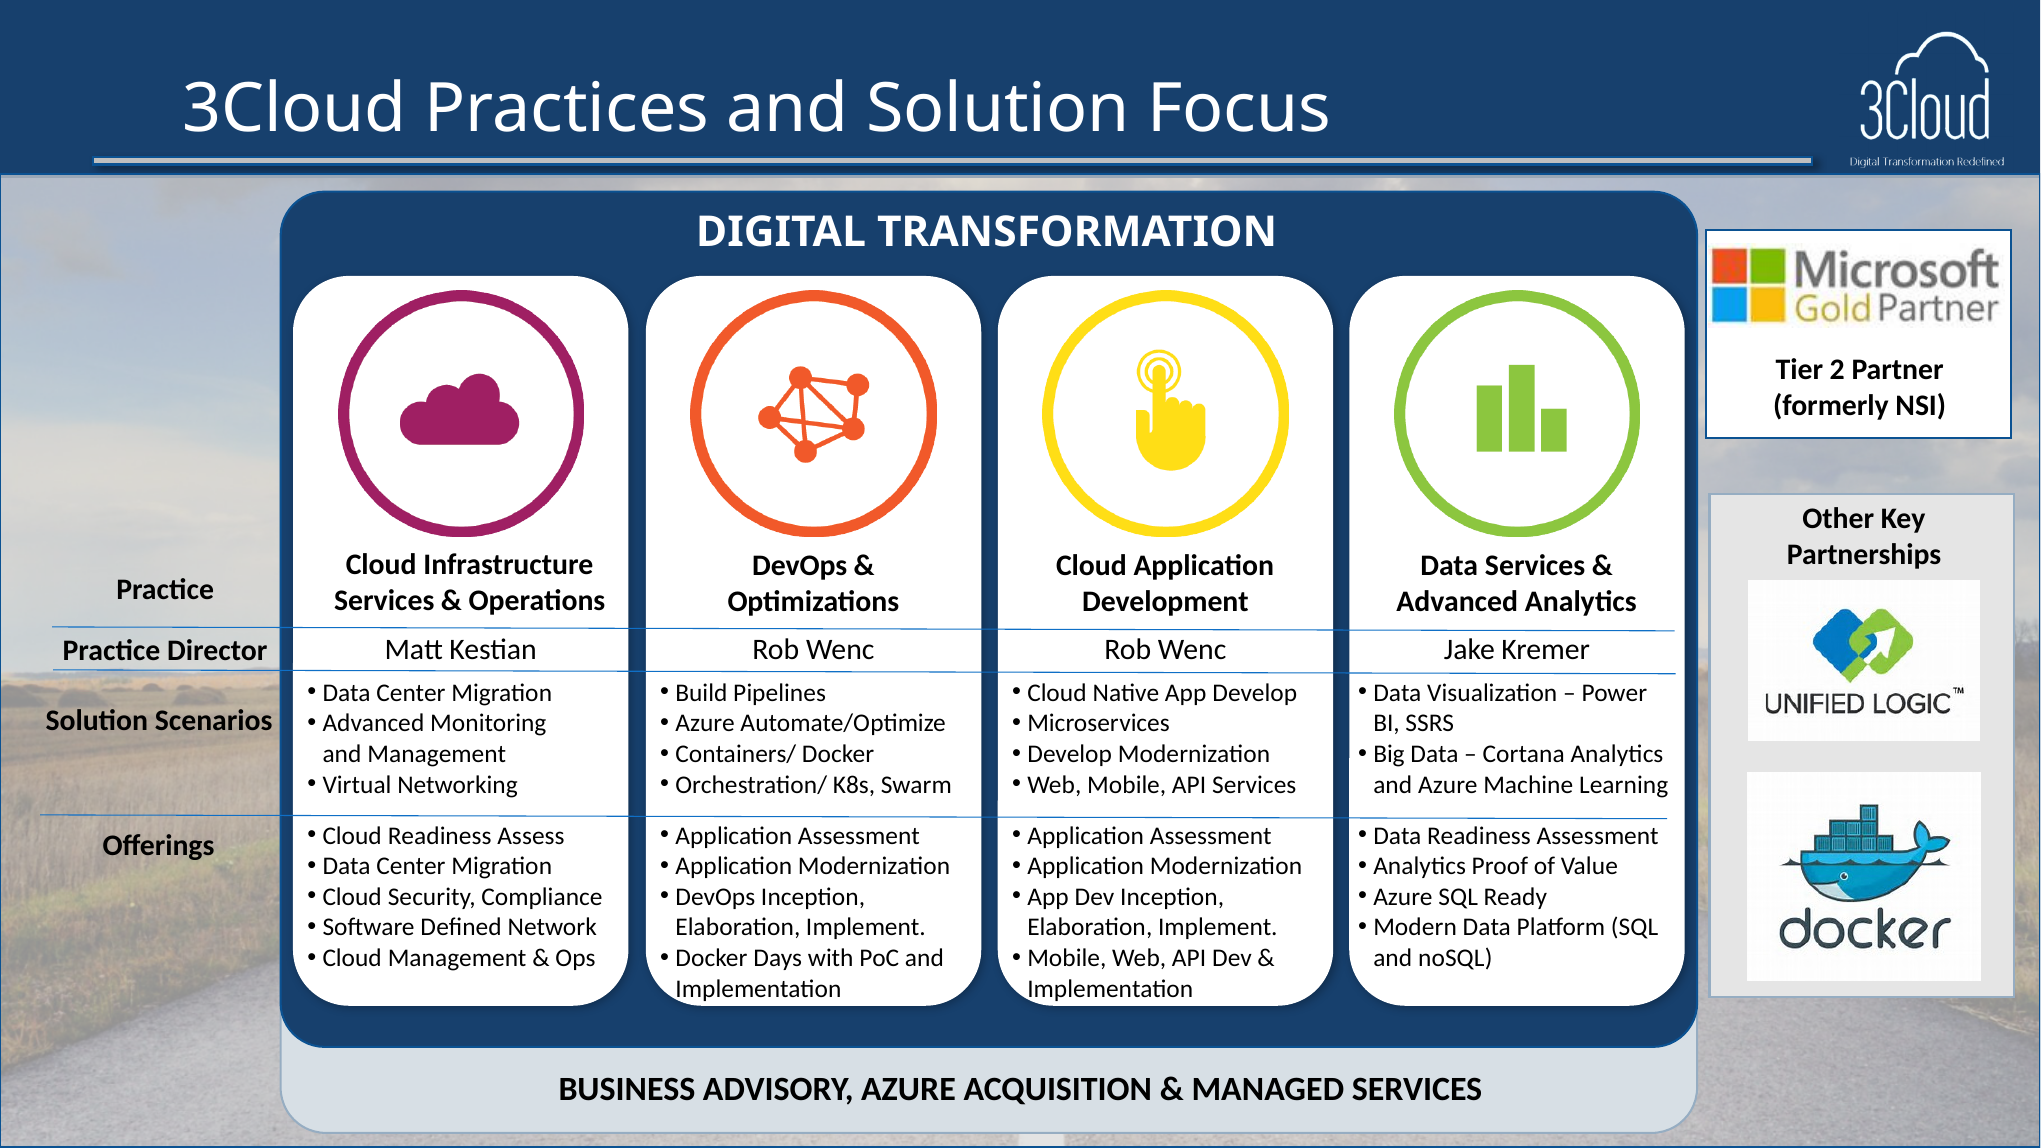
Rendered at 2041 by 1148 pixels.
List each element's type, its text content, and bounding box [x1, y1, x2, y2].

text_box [52, 669, 1676, 674]
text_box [40, 814, 1668, 819]
text_box [0, 173, 2041, 1148]
picture [0, 178, 2040, 1148]
picture [1839, 12, 2014, 173]
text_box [52, 626, 1675, 631]
title 3Cloud Practices and Solution Focus [167, 61, 1814, 157]
